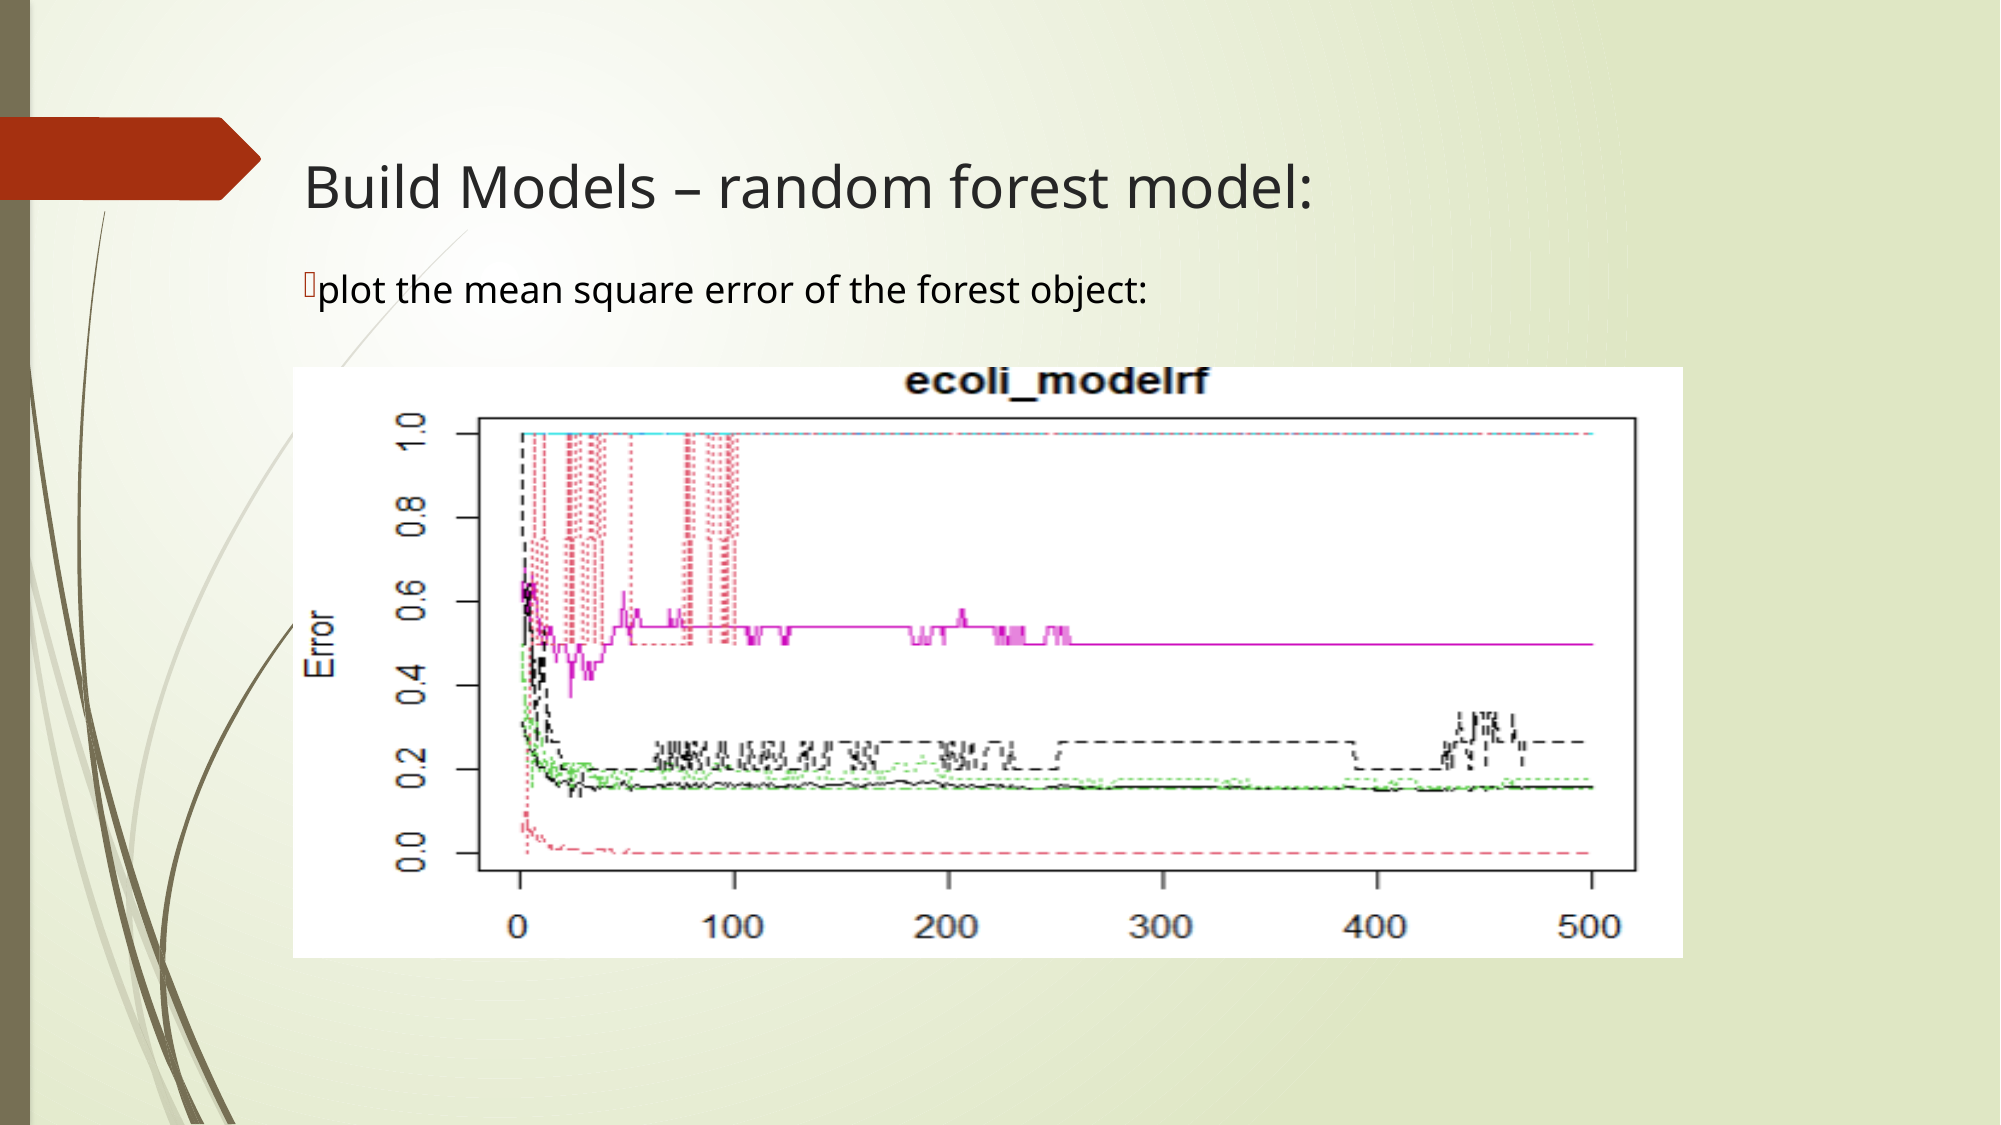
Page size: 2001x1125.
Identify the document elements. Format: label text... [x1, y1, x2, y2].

picture [293, 367, 1683, 958]
title Build Models – random forest model: [288, 110, 1819, 228]
list plot the mean square error of the forest object: [288, 258, 1445, 337]
